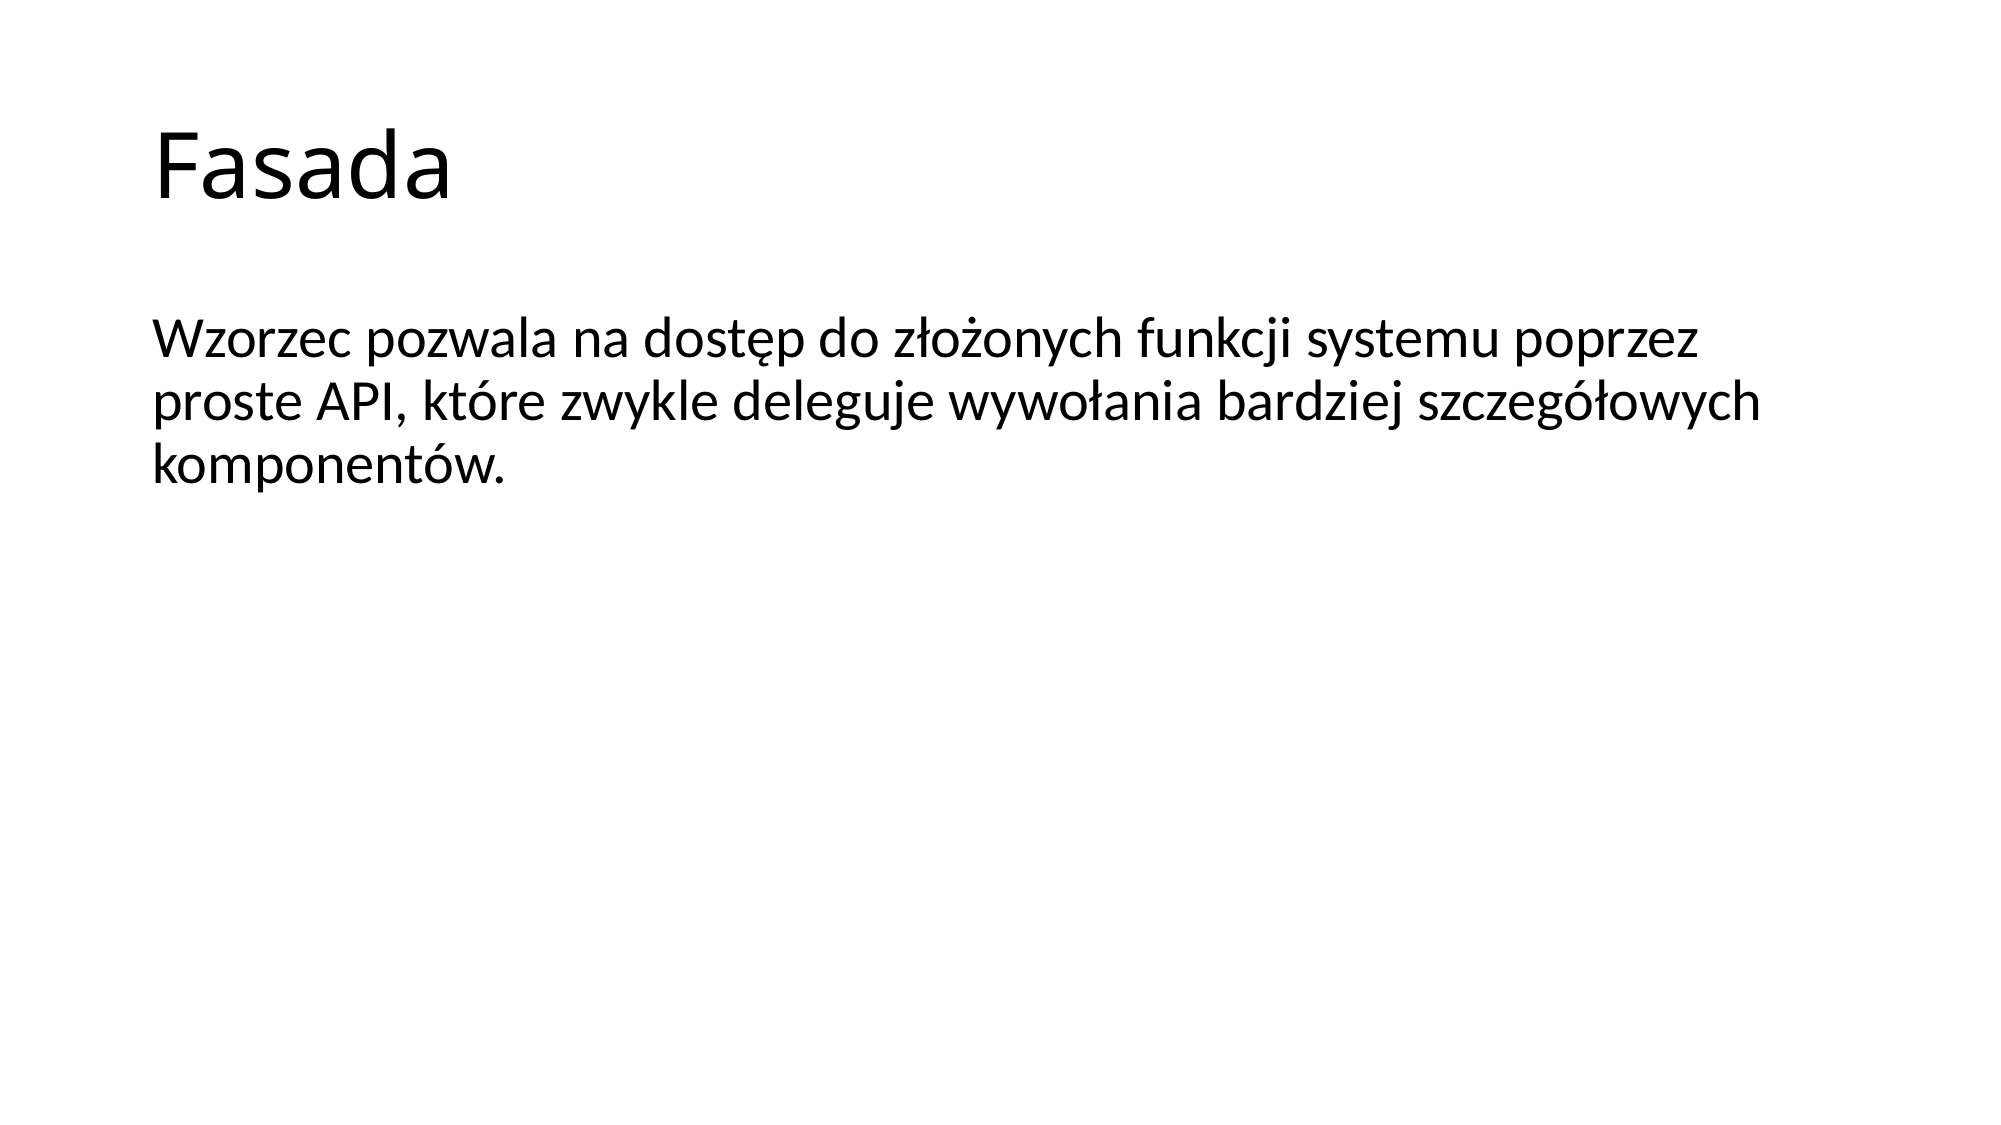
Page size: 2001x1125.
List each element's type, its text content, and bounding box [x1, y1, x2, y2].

title Fasada [137, 59, 1863, 278]
list Wzorzec pozwala na dostęp do złożonych funkcji systemu poprzez proste API, które zwykle deleguje wywołania bardziej szczegółowych komponentów. [137, 299, 1863, 1014]
